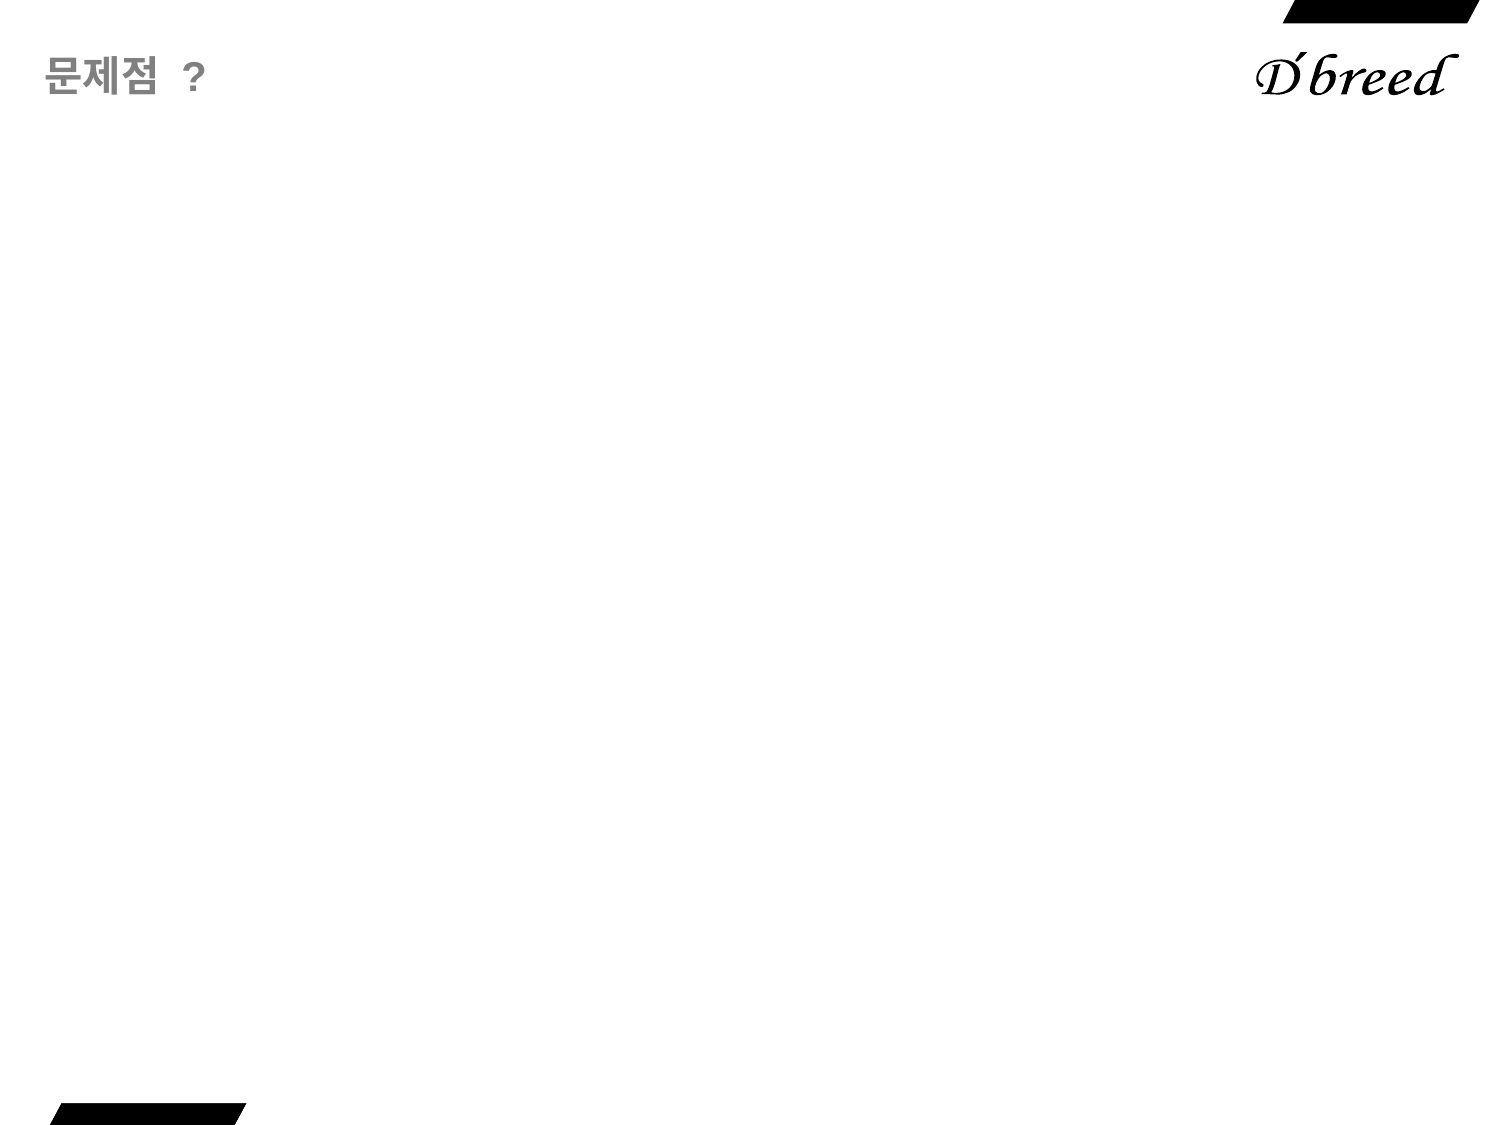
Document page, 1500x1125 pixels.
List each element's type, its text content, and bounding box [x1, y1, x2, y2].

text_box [0, 881, 474, 1125]
title 문제점 ? [29, 47, 1235, 109]
